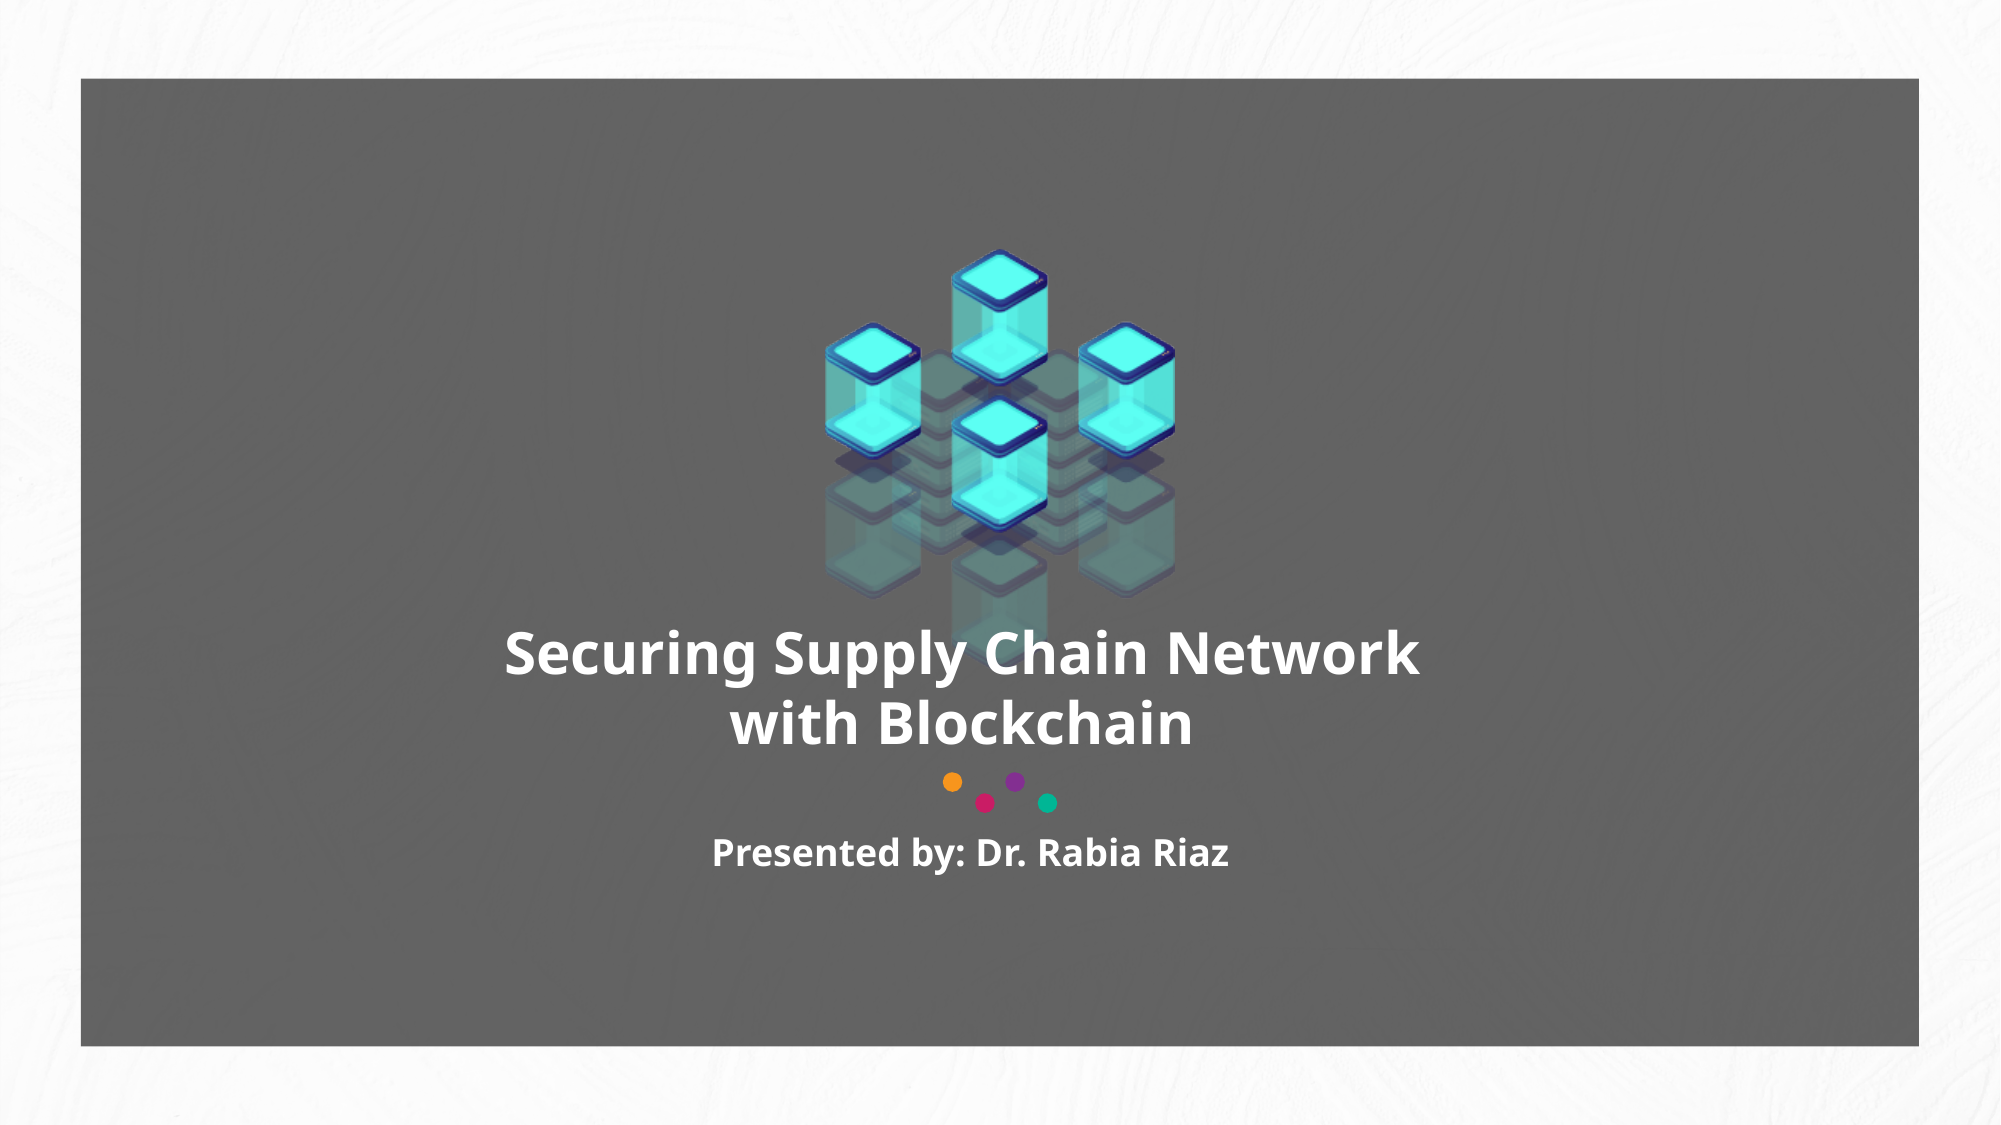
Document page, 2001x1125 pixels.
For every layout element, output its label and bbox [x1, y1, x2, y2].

picture [80, 78, 1920, 1047]
